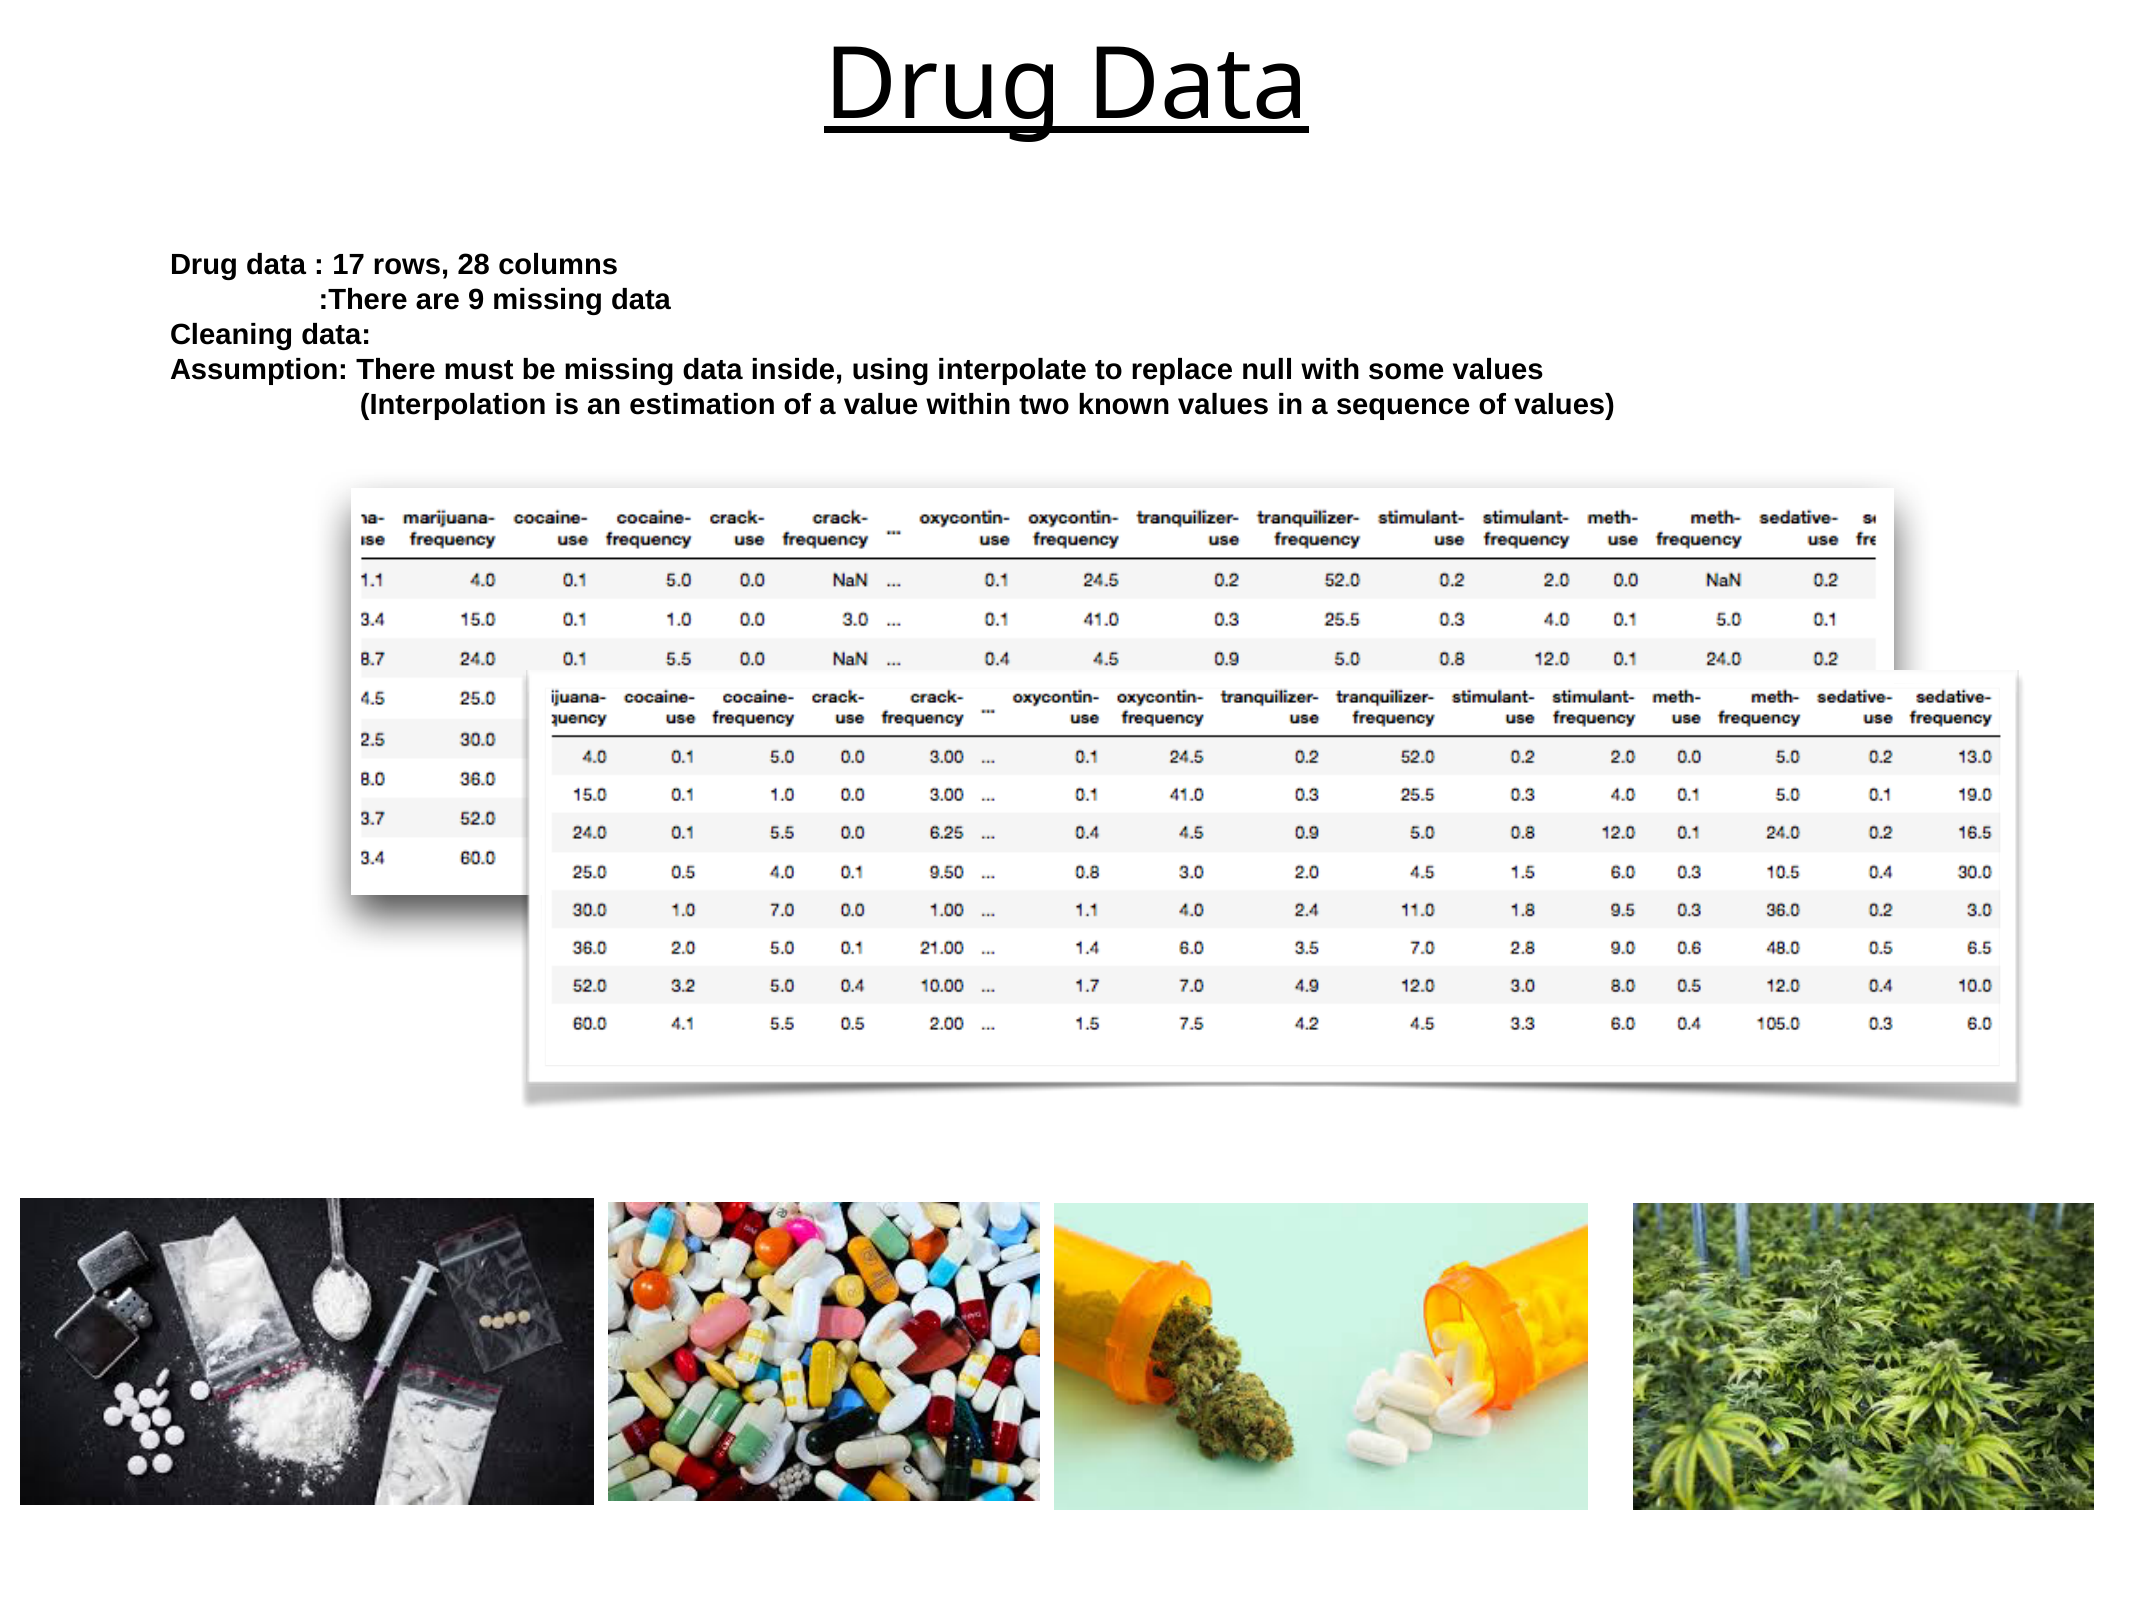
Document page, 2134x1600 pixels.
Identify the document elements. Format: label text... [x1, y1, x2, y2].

title Drug Data [355, 0, 1779, 214]
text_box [520, 670, 2027, 1113]
picture [608, 1202, 1040, 1502]
picture [1633, 1202, 2094, 1510]
picture [19, 1198, 594, 1506]
text_box Drug data : 17 rows, 28 columns :There are 9 missing data Cleaning data: Assumption: There must be missing data inside, using interpolate to replace null with some values (Interpolation is an estimation of a value within two known values in a sequence of values) [161, 236, 1625, 499]
picture [1054, 1202, 1589, 1510]
picture [351, 487, 1894, 895]
